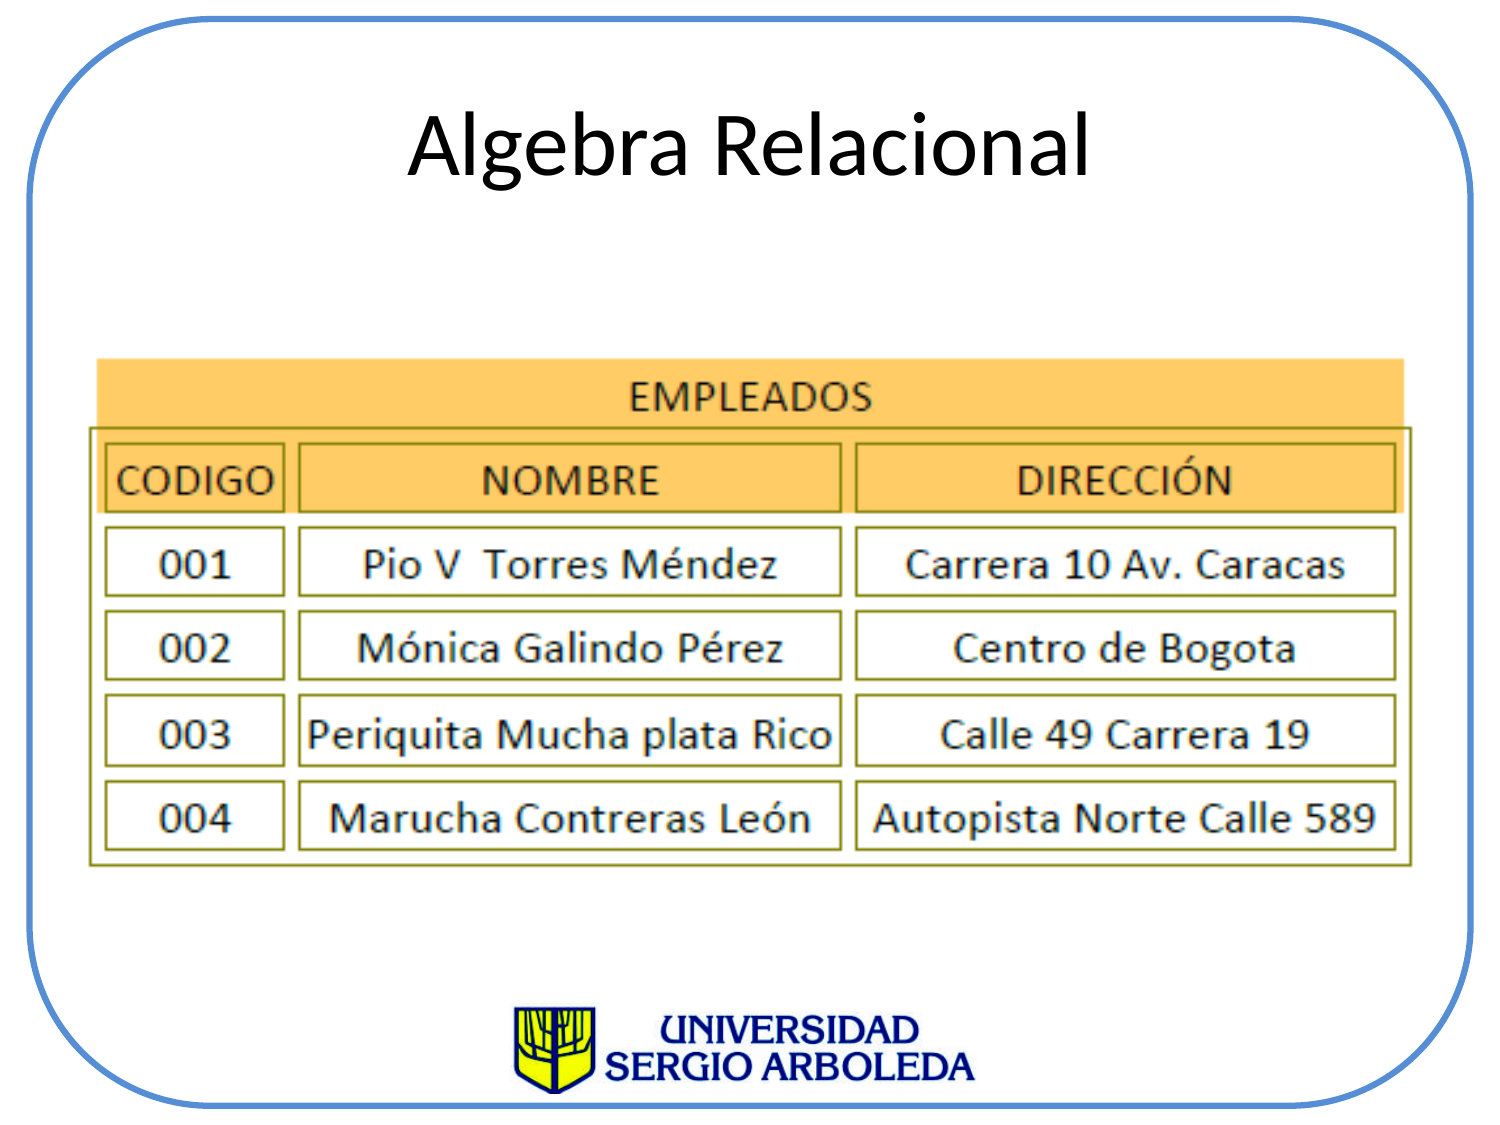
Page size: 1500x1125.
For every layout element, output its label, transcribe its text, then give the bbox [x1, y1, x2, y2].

text_box [27, 76, 1473, 1108]
picture [481, 987, 1018, 1095]
picture [82, 349, 1418, 870]
title Algebra Relacional [75, 45, 1425, 233]
text_box [113, 16, 1387, 45]
